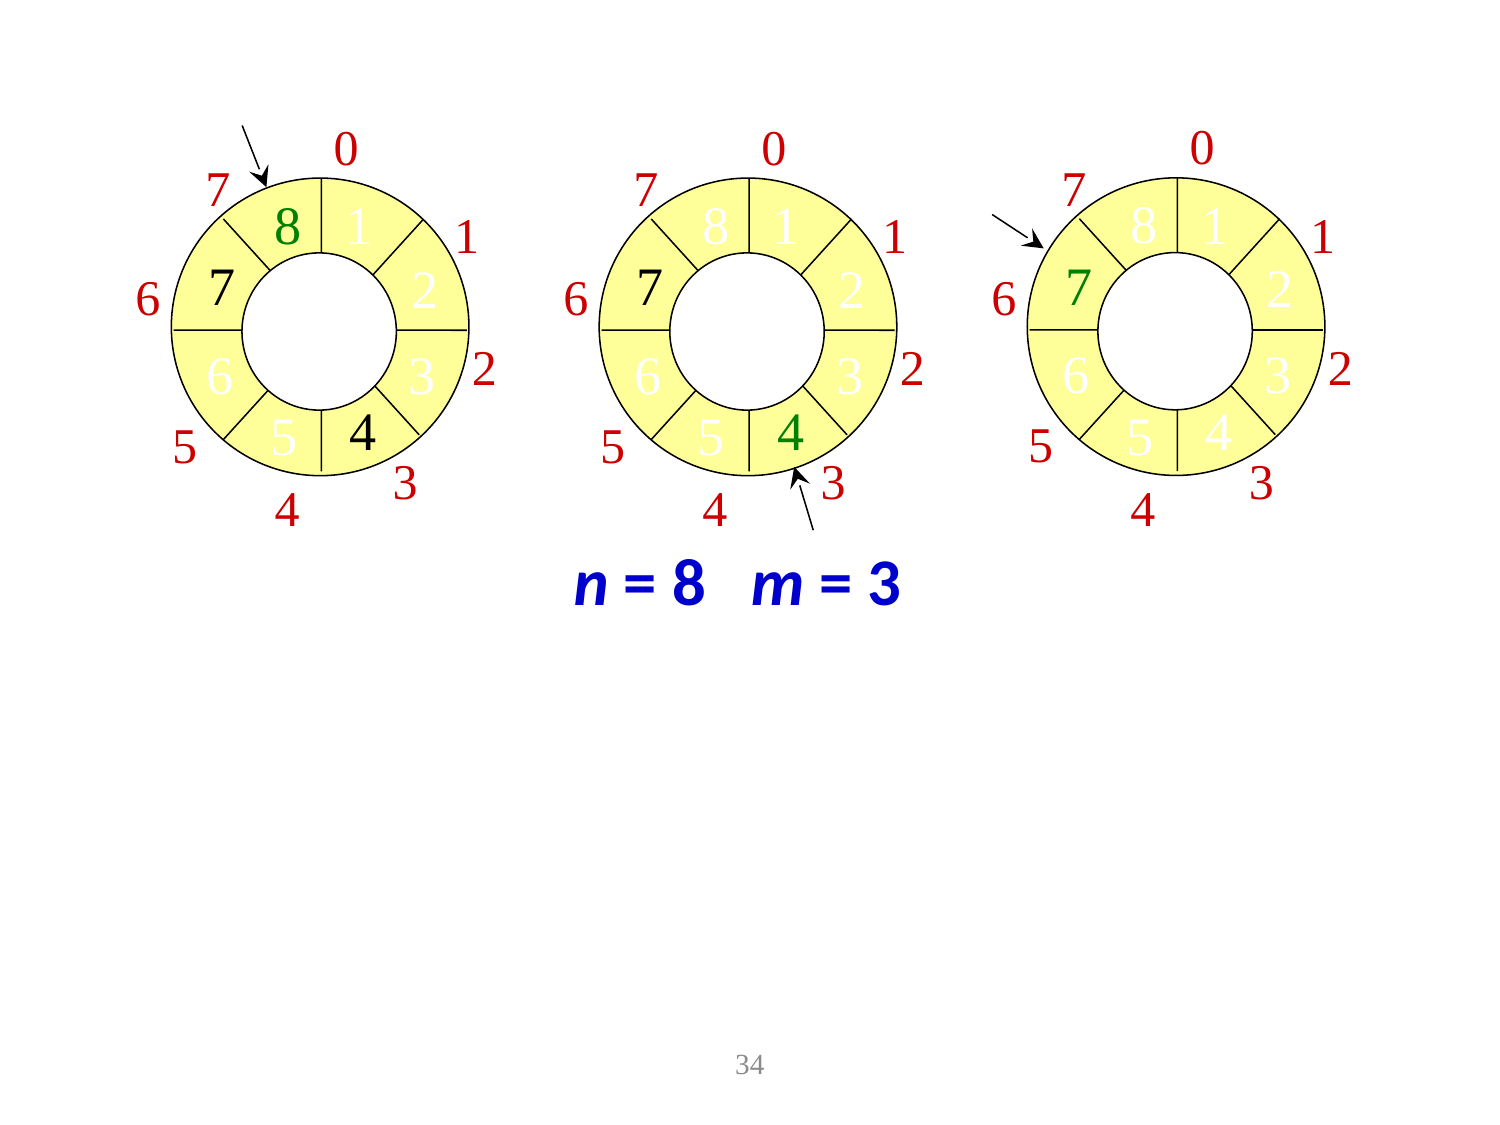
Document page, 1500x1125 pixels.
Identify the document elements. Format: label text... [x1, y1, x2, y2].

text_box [118, 107, 514, 545]
slide_number 34 [512, 1025, 988, 1100]
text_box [974, 107, 1370, 545]
list n = 8 m = 3 [558, 540, 988, 653]
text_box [546, 107, 942, 545]
